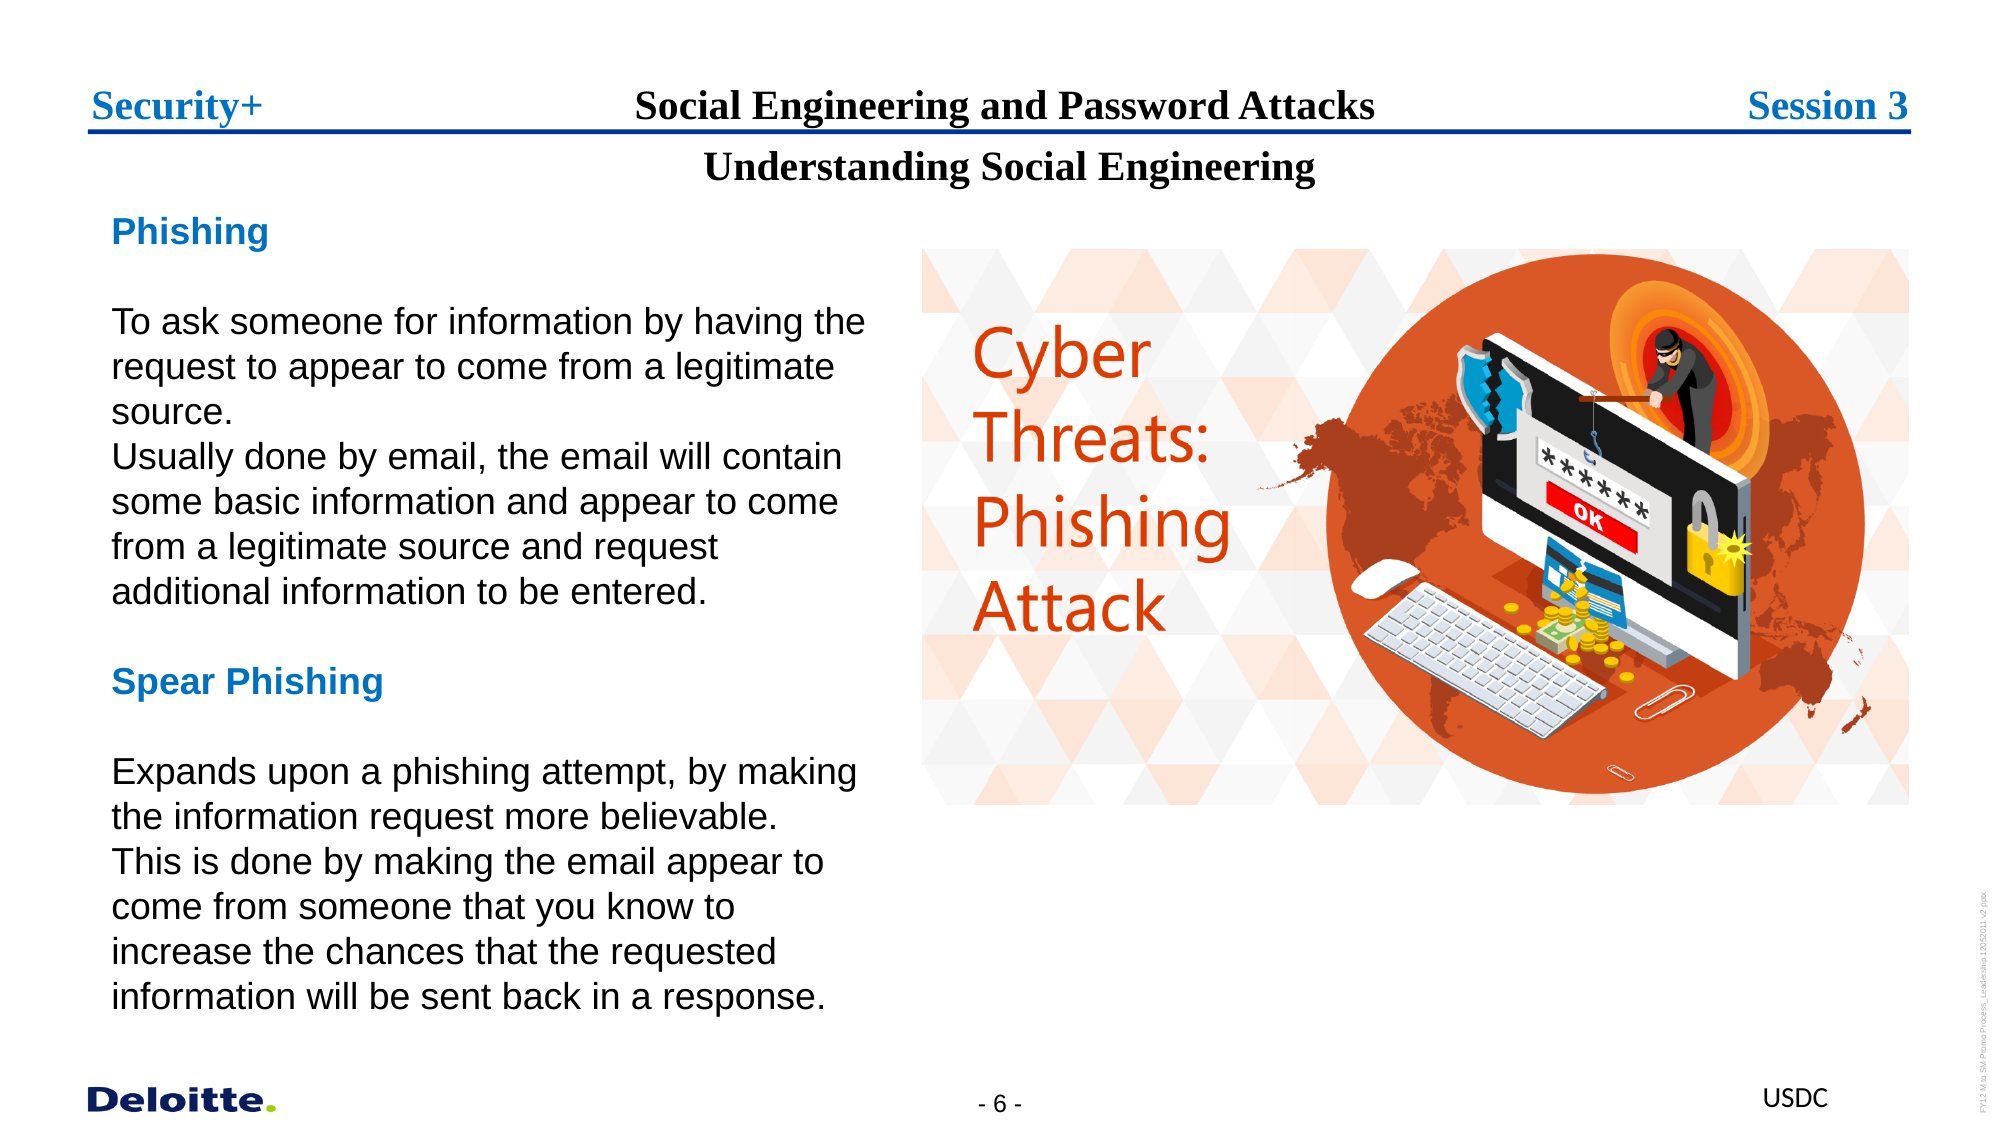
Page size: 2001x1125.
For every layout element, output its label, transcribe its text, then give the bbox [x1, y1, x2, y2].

title Social Engineering and Password Attacks [96, 77, 1915, 267]
text_box Security+ [91, 78, 1909, 156]
text_box Phishing To ask someone for information by having the request to appear to come from a legitimate source. Usually done by email, the email will contain some basic information and appear to come from a legitimate source and request additional information to be entered. Spear Phishing Expands upon a phishing attempt, by making the information request more believable. This is done by making the email appear to come from someone that you know to increase the chances that the requested information will be sent back in a response. [96, 199, 889, 1025]
text_box Understanding Social Engineering [660, 131, 1340, 197]
picture [86, 1085, 277, 1113]
picture [921, 249, 1910, 806]
